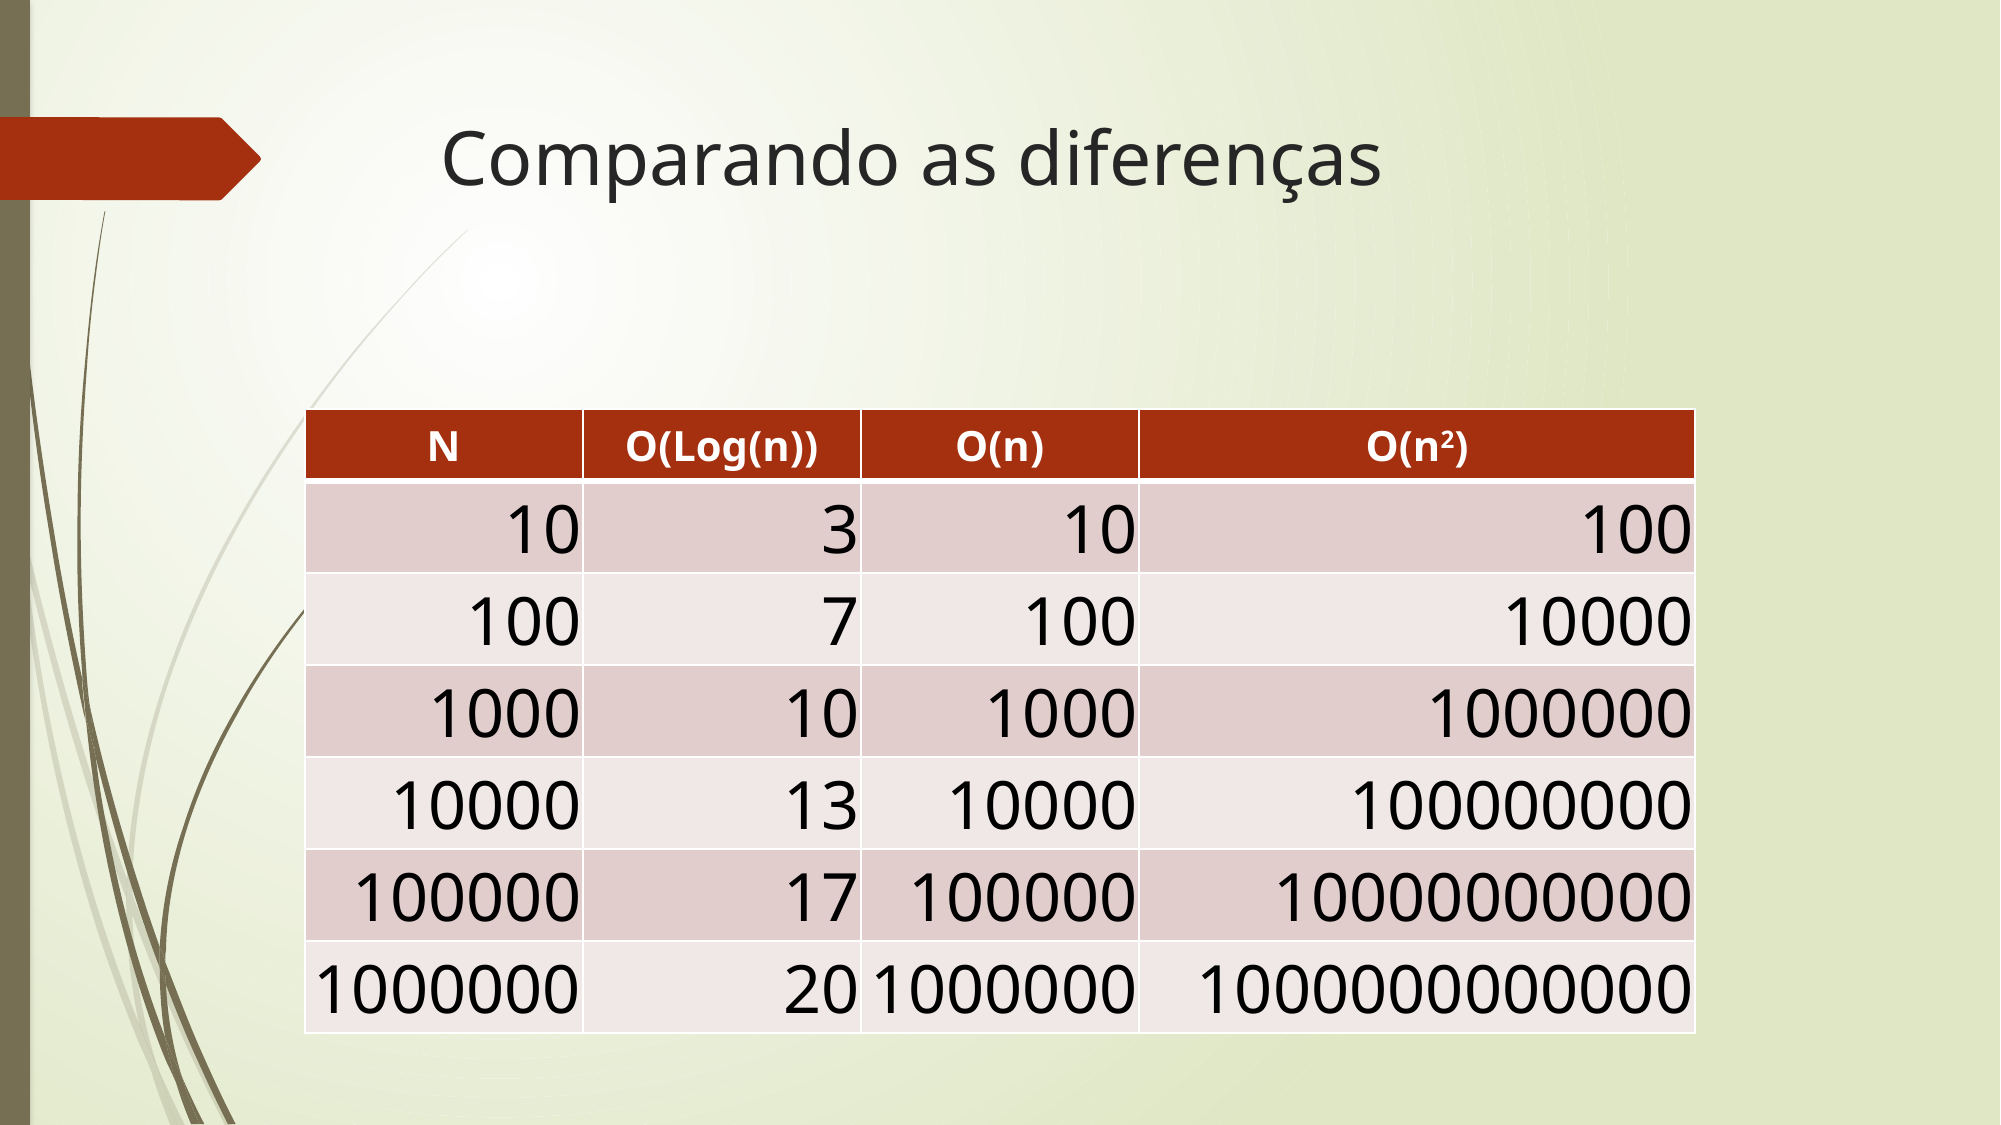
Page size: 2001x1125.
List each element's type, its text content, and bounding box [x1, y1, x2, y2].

table_cell 10000 [306, 758, 582, 848]
table_cell 10 [862, 484, 1138, 572]
table_cell 17 [584, 850, 860, 940]
title Comparando as diferenças [425, 102, 1888, 313]
table_cell 100000 [862, 850, 1138, 940]
table_cell 3 [584, 484, 860, 572]
table_cell 1000 [862, 666, 1138, 756]
table_cell 13 [584, 758, 860, 848]
table_cell 10 [306, 484, 582, 572]
table_cell 10 [584, 666, 860, 756]
table_cell 100 [306, 574, 582, 664]
table_cell 100000000 [1140, 758, 1694, 848]
table_cell 100000 [306, 850, 582, 940]
table_header O(Log(n)) [584, 410, 860, 478]
table_cell 10000000000 [1140, 850, 1694, 940]
table_cell 1000 [306, 666, 582, 756]
table_cell 1000000 [1140, 666, 1694, 756]
table_cell 1000000000000 [1140, 942, 1694, 1032]
table_cell 10000 [862, 758, 1138, 848]
table_cell 10000 [1140, 574, 1694, 664]
table_cell 100 [1140, 484, 1694, 572]
table_cell 100 [862, 574, 1138, 664]
table_cell 7 [584, 574, 860, 664]
table_cell 20 [584, 942, 860, 1032]
table_header O(n2) [1140, 410, 1694, 478]
table_cell 1000000 [862, 942, 1138, 1032]
table_cell 1000000 [306, 942, 582, 1032]
table_header N [306, 410, 582, 478]
table_header O(n) [862, 410, 1138, 478]
